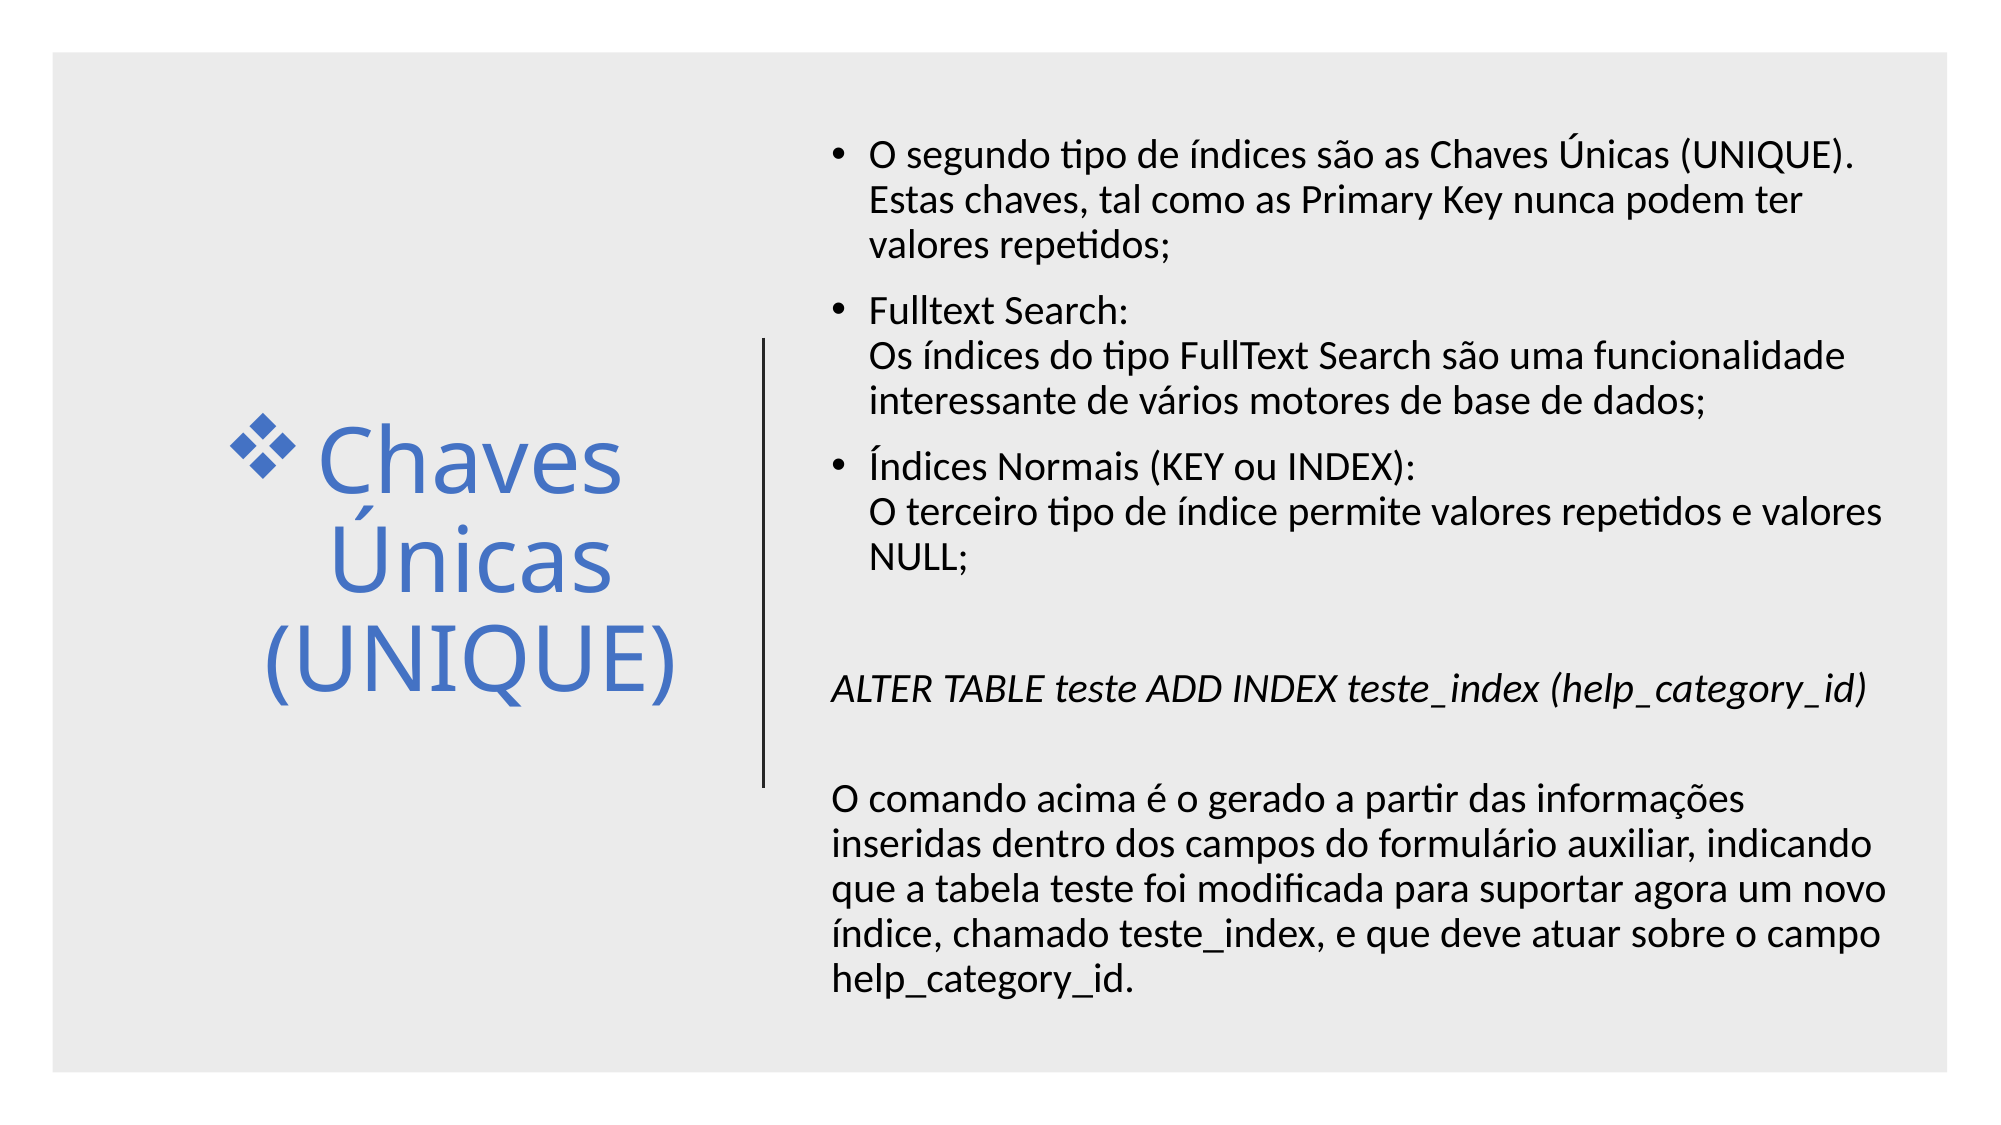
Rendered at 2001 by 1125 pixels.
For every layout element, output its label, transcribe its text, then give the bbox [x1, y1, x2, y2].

title Chaves Únicas (UNIQUE) [137, 158, 711, 967]
list O segundo tipo de índices são as Chaves Únicas (UNIQUE). Estas chaves, tal como as Primary Key nunca podem ter valores repetidos; Fulltext Search: Os índices do tipo FullText Search são uma funcionalidade interessante de vários motores de base de dados; Índices Normais (KEY ou INDEX): O terceiro tipo de índice permite valores repetidos e valores NULL; ALTER TABLE teste ADD INDEX teste_index (help_category_id) O comando acima é o gerado a partir das informações inseridas dentro dos campos do formulário auxiliar, indicando que a tabela teste foi modificada para suportar agora um novo índice, chamado teste_index, e que deve atuar sobre o campo help_category_id. [816, 190, 1908, 999]
text_box [52, 51, 1948, 1073]
